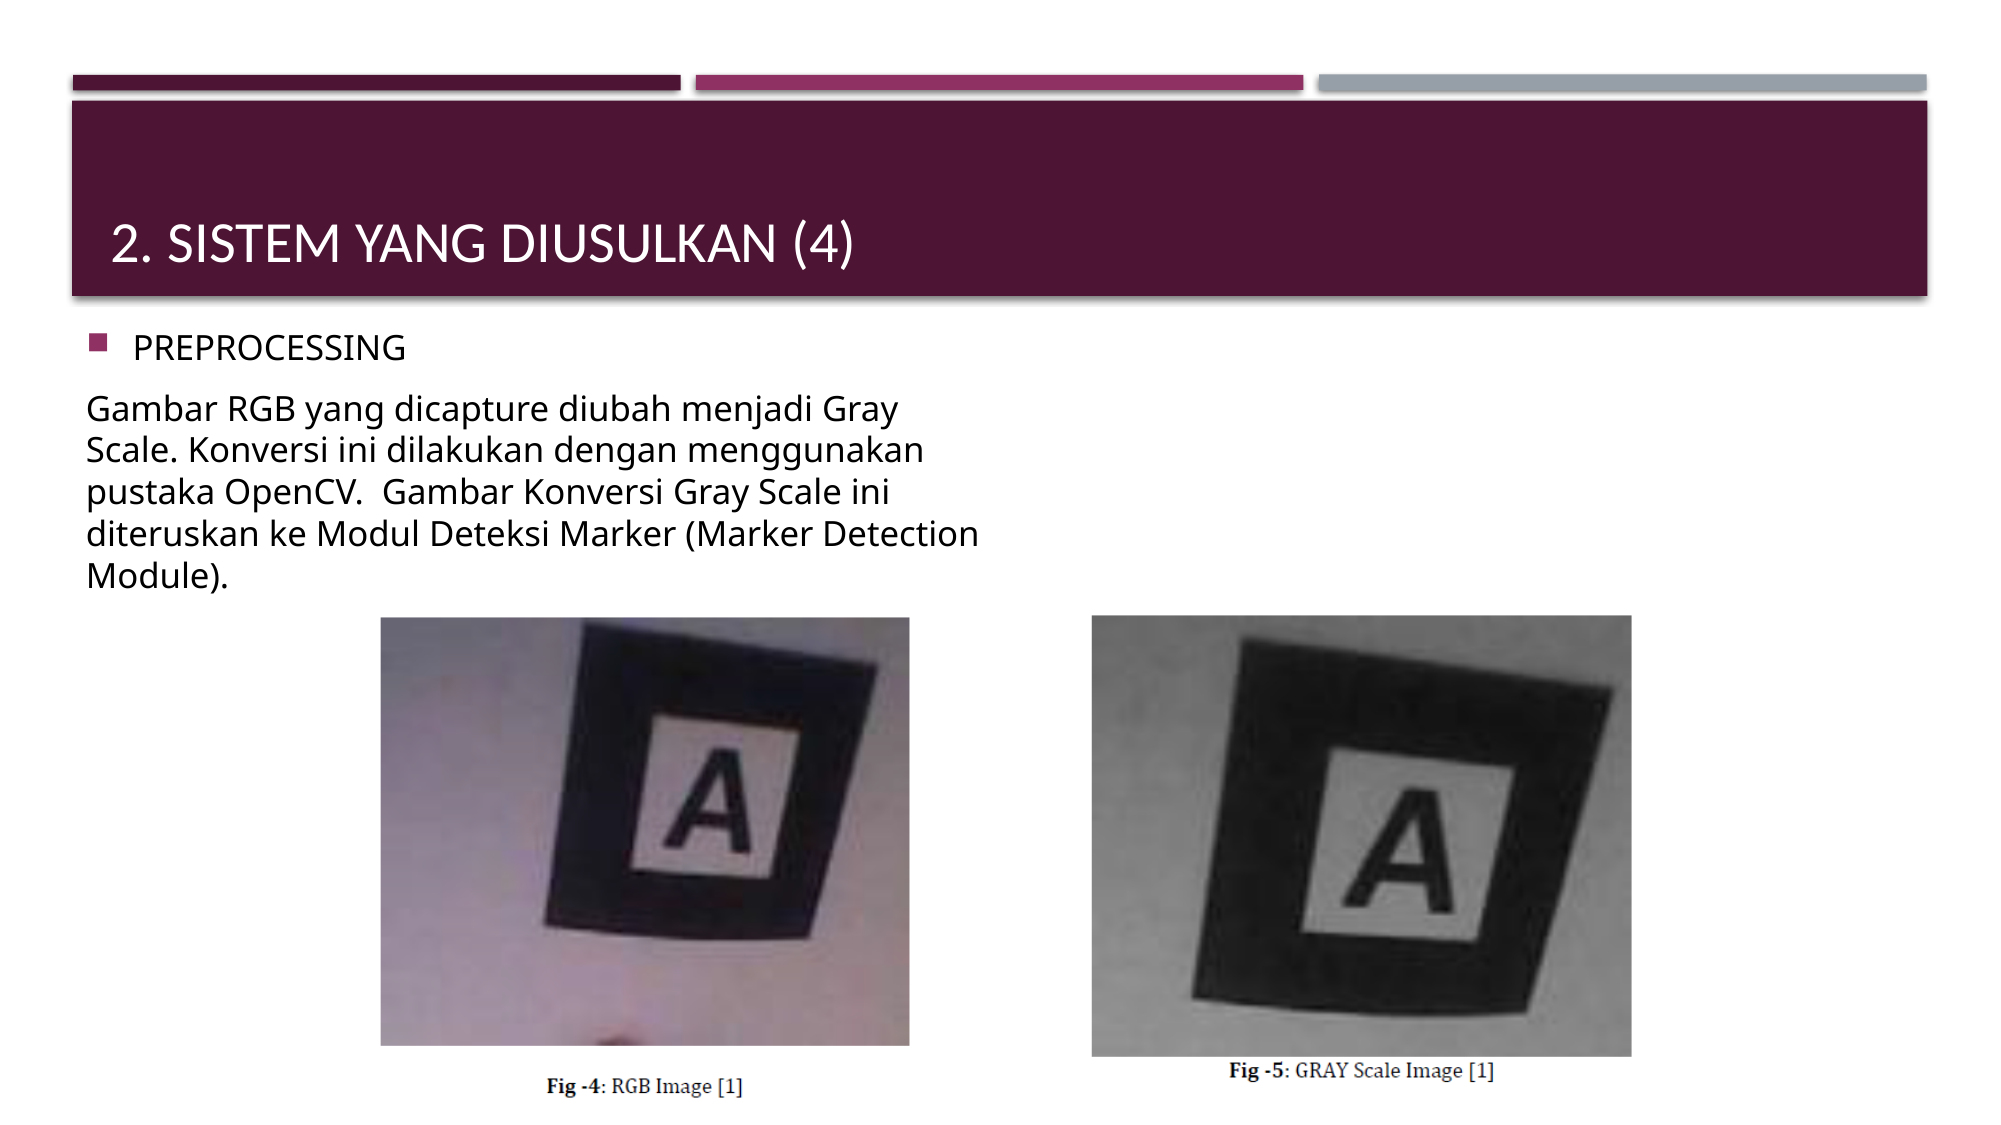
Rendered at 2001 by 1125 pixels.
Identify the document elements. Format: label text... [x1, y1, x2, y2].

list PREPROCESSING Gambar RGB yang dicapture diubah menjadi Gray Scale. Konversi ini dilakukan dengan menggunakan pustaka OpenCV. Gambar Konversi Gray Scale ini diteruskan ke Modul Deteksi Marker (Marker Detection Module). [70, 317, 998, 646]
picture [1084, 603, 1650, 1089]
title 2. Sistem yang Diusulkan (4) [95, 115, 1905, 282]
picture [373, 604, 924, 1101]
